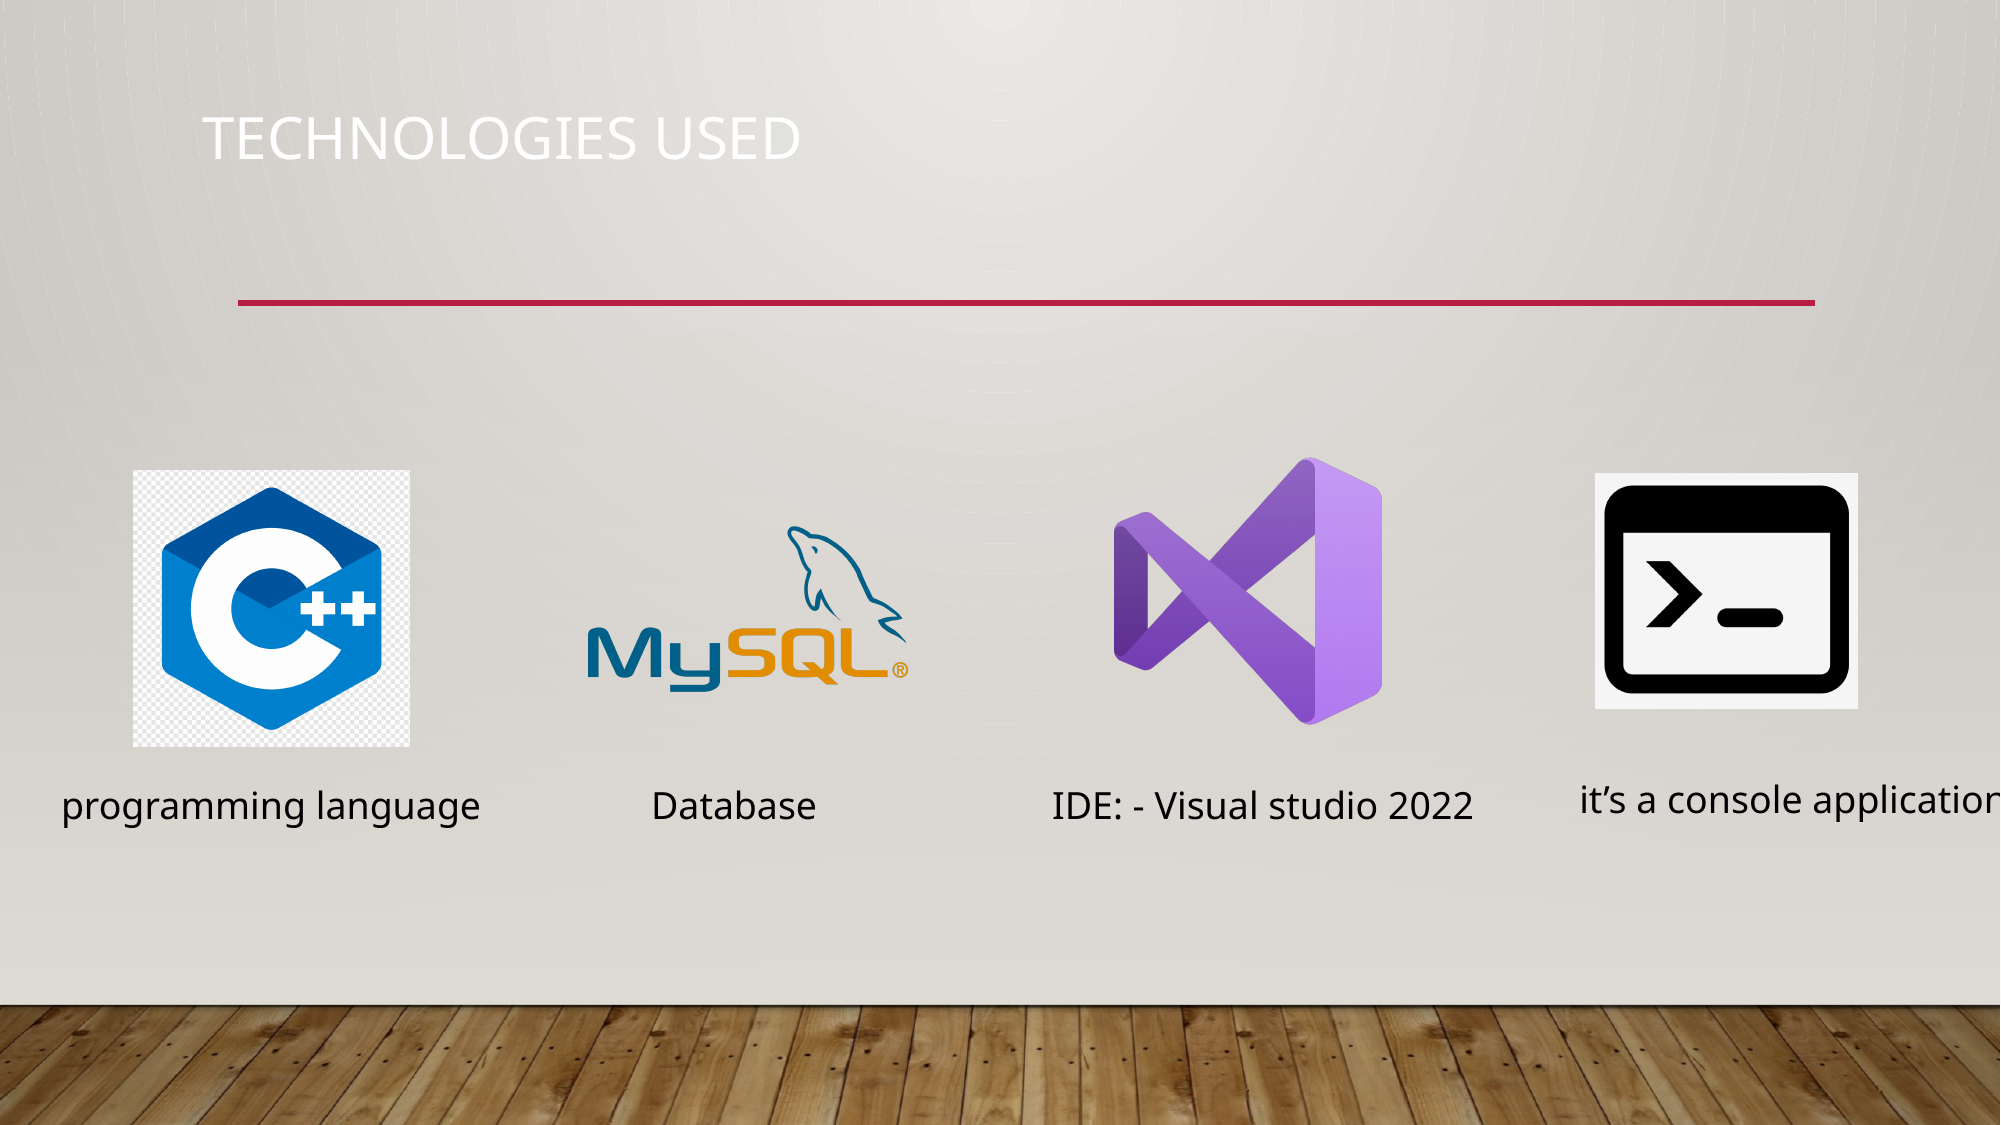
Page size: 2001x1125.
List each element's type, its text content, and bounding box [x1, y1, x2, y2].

picture [540, 470, 957, 748]
picture [1114, 457, 1382, 725]
text_box Database [636, 775, 833, 835]
picture [1594, 473, 1859, 709]
text_box programming language [46, 775, 497, 835]
picture [133, 470, 410, 747]
title Technologies used [187, 101, 1813, 228]
text_box IDE: - Visual studio 2022 [1037, 775, 1490, 835]
picture [0, 1005, 2000, 1125]
text_box it’s a console application [1114, 746, 2000, 829]
